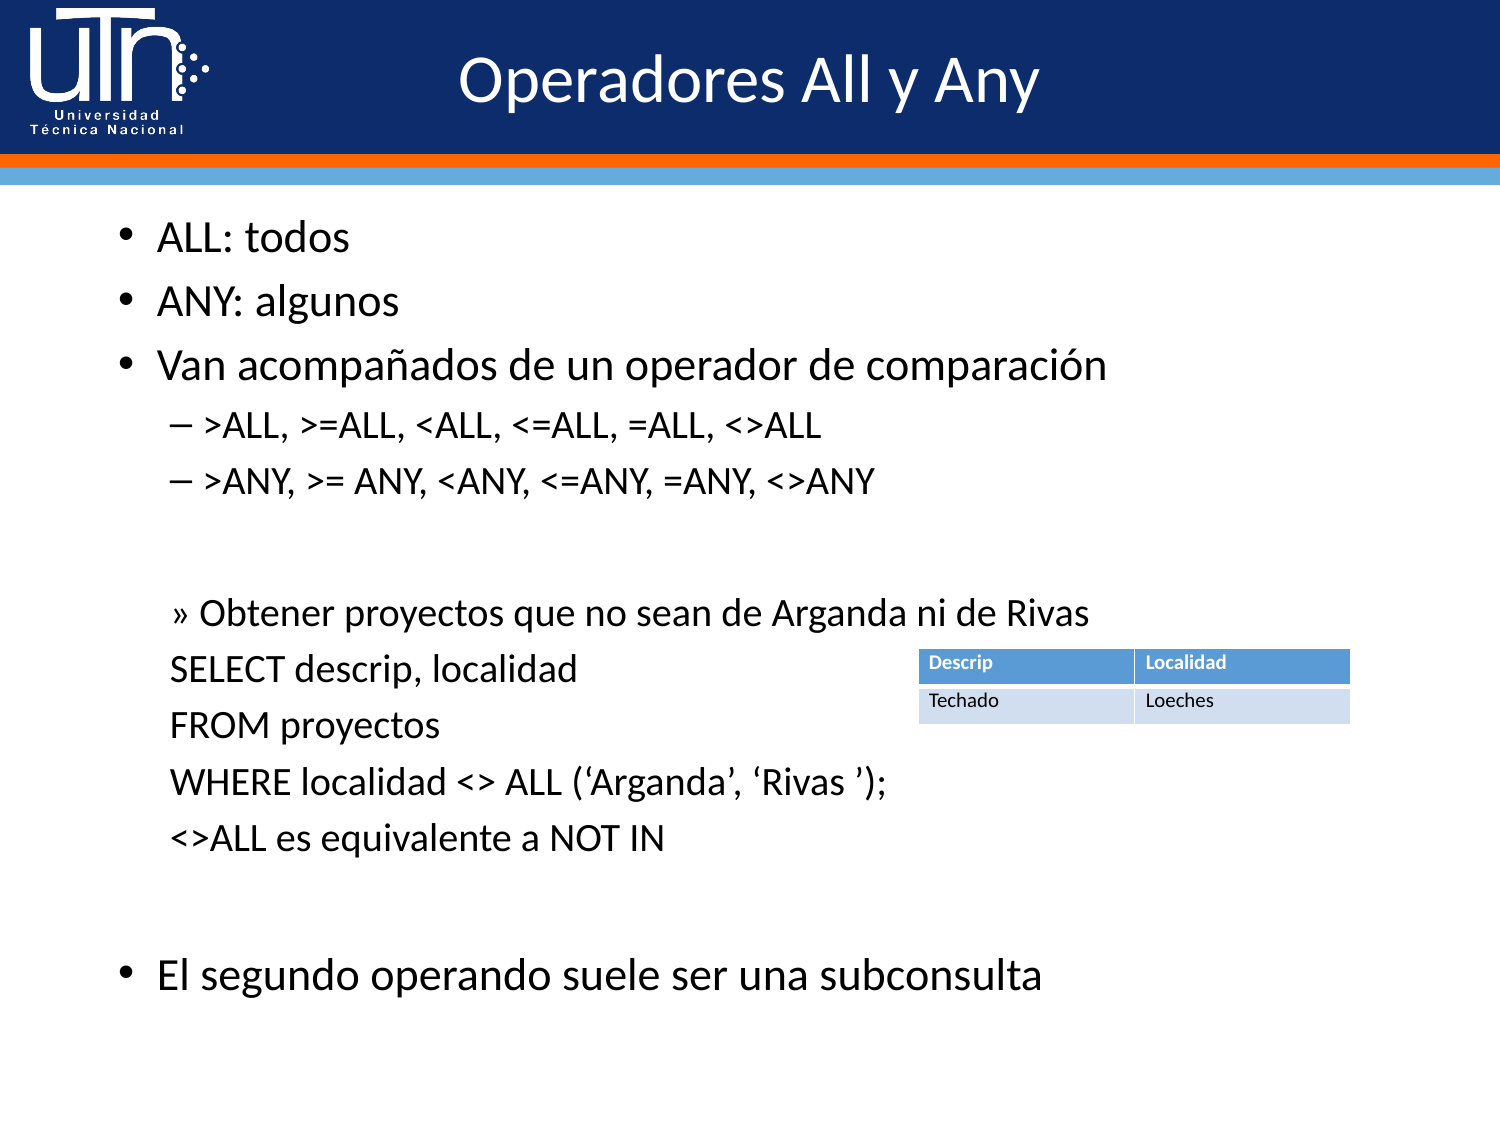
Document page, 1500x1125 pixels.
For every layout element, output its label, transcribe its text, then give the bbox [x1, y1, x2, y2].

table_cell Loeches [1135, 689, 1350, 724]
title Operadores All y Any [0, 0, 1500, 154]
list ALL: todos ANY: algunos Van acompañados de un operador de comparación >ALL, >=ALL, <ALL, <=ALL, =ALL, <>ALL >ANY, >= ANY, <ANY, <=ANY, =ANY, <>ANY » Obtener proyectos que no sean de Arganda ni de Rivas SELECT descrip, localidad FROM proyectos WHERE localidad <> ALL (‘Arganda’, ‘Rivas ’); <>ALL es equivalente a NOT IN El segundo operando suele ser una subconsulta [103, 198, 1397, 1012]
table_cell Techado [919, 689, 1134, 724]
table_header Descrip [919, 649, 1134, 684]
table_header Localidad [1135, 649, 1350, 684]
